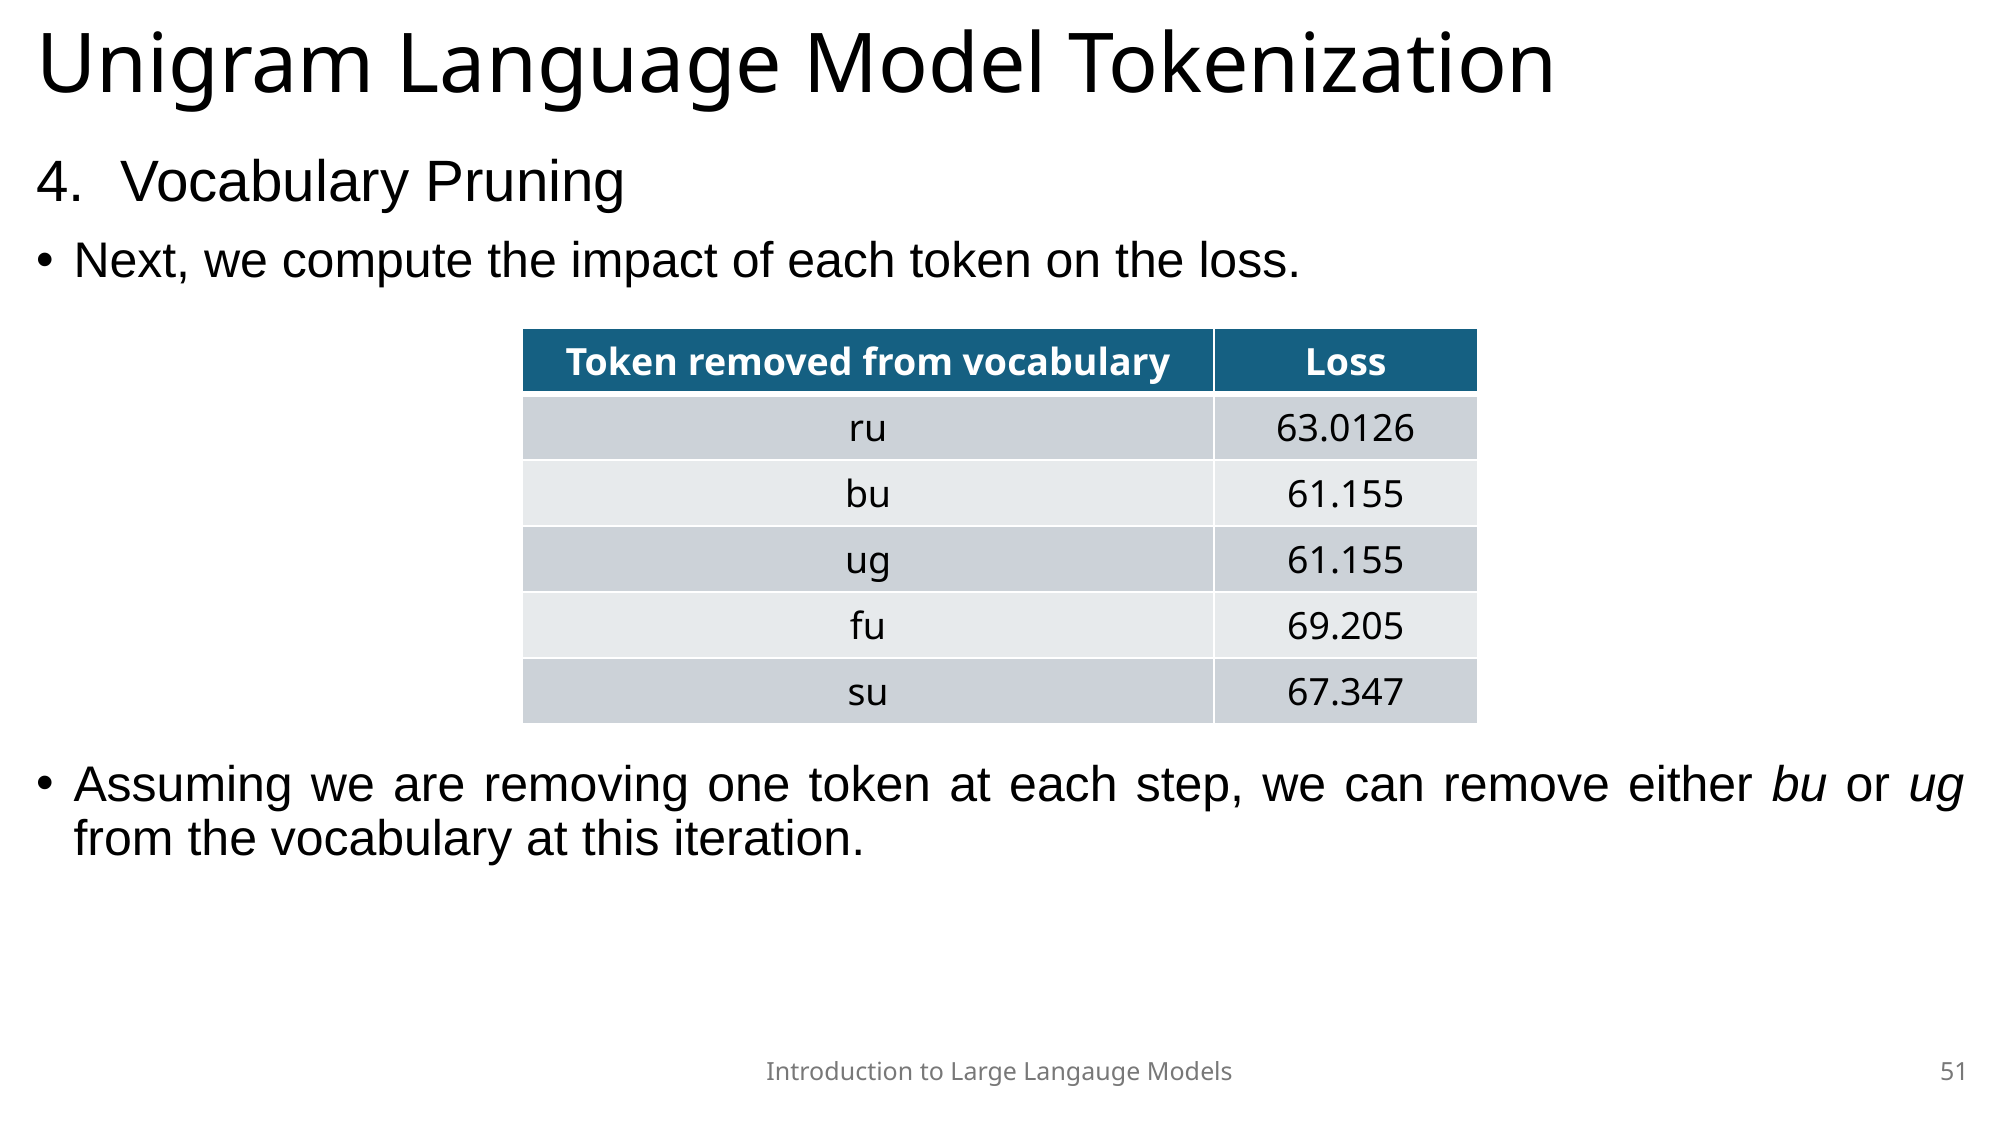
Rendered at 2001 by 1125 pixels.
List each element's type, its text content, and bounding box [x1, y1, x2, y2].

table_cell 63.0126 [1215, 397, 1477, 459]
slide_number 51 [1533, 1042, 1984, 1103]
table_cell 67.347 [1215, 659, 1477, 723]
table_header Loss [1215, 329, 1477, 391]
table_cell bu [523, 461, 1213, 525]
footer Introduction to Large Langauge Models [662, 1042, 1338, 1103]
table_cell 69.205 [1215, 593, 1477, 657]
table_cell fu [523, 593, 1213, 657]
table_cell 61.155 [1215, 527, 1477, 591]
table_header Token removed from vocabulary [523, 329, 1213, 391]
list Vocabulary Pruning Next, we compute the impact of each token on the loss. Assuming we are removing one token at each step, we can remove either bu or ug from the vocabulary at this iteration. [21, 143, 1979, 1043]
table_cell su [523, 659, 1213, 723]
table_cell 61.155 [1215, 461, 1477, 525]
title Unigram Language Model Tokenization [21, 13, 1979, 119]
table_cell ug [523, 527, 1213, 591]
table_cell ru [523, 397, 1213, 459]
